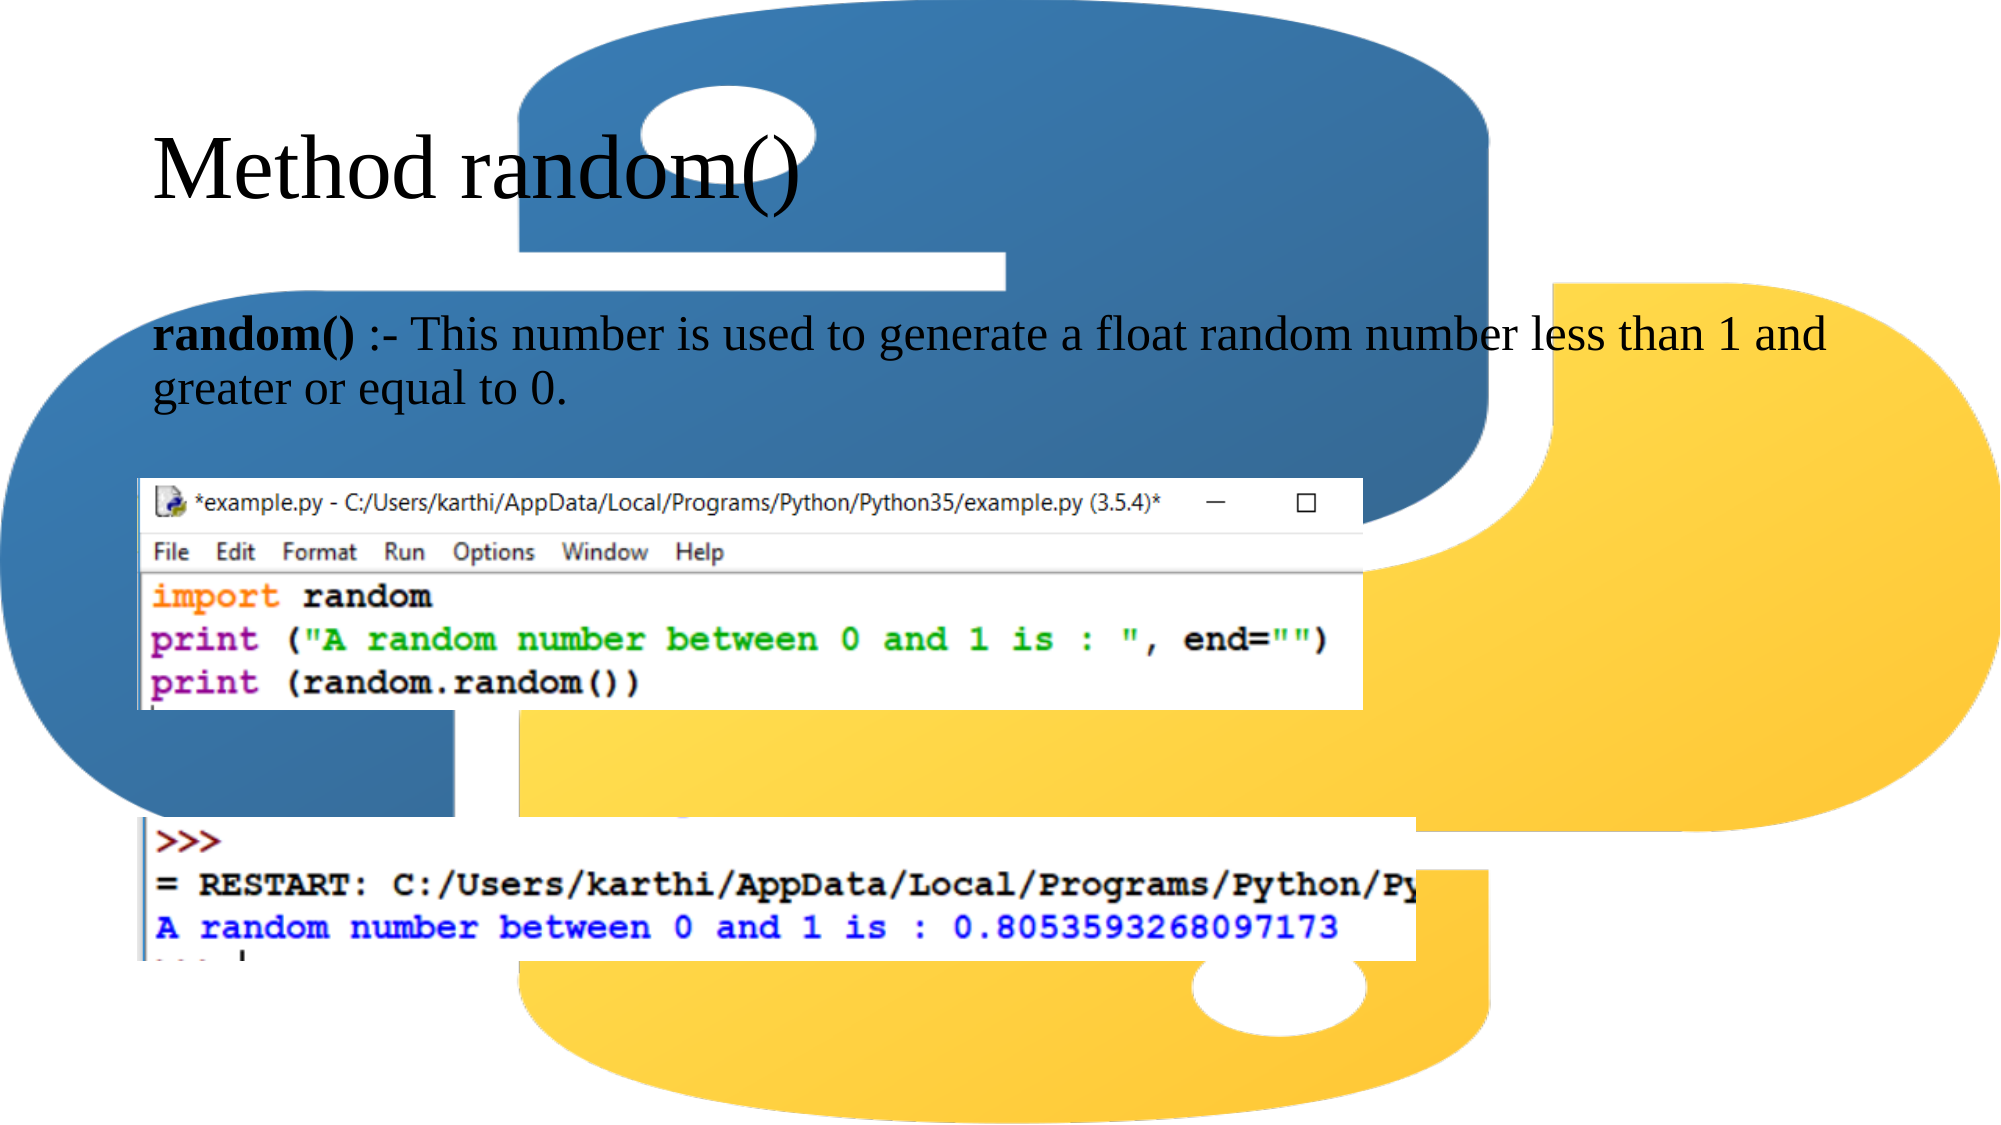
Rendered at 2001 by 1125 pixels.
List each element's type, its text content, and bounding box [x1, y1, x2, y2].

picture [137, 478, 1363, 710]
picture [137, 817, 1416, 961]
title Method random() [137, 59, 1863, 278]
list random() :- This number is used to generate a float random number less than 1 and greater or equal to 0. [137, 299, 1863, 1014]
